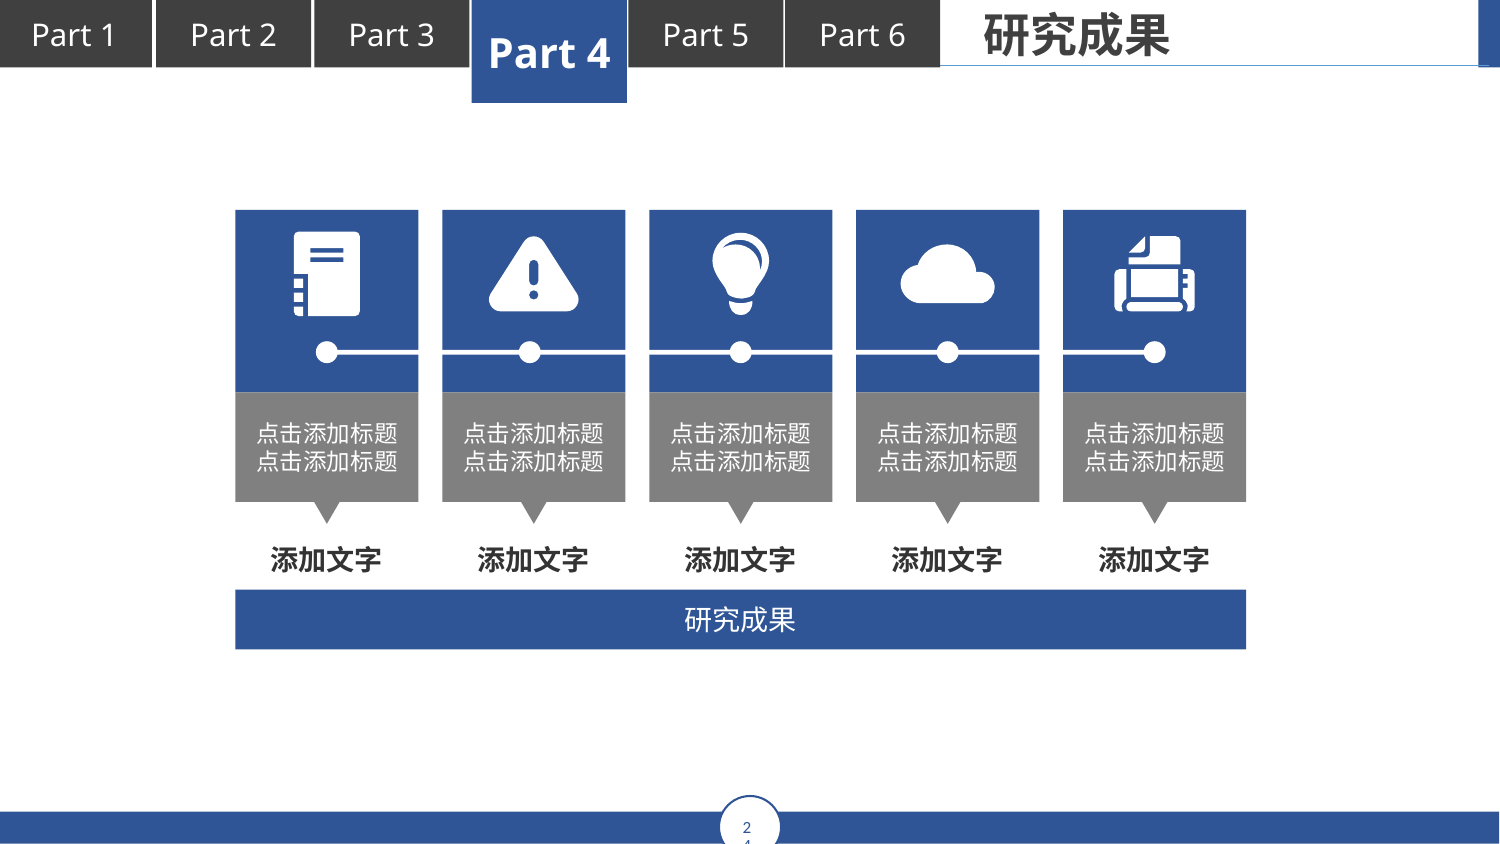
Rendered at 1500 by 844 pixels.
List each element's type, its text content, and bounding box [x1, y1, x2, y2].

text_box 点击添加标题 点击添加标题 [648, 391, 833, 503]
text_box [900, 244, 995, 304]
text_box 添加文字 [675, 537, 807, 581]
text_box [1140, 500, 1170, 526]
text_box 点击添加标题 点击添加标题 [1062, 391, 1247, 503]
text_box [648, 364, 833, 391]
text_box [315, 341, 1166, 364]
text_box [488, 236, 579, 312]
text_box [1062, 209, 1247, 391]
text_box [933, 500, 963, 526]
text_box 点击添加标题 点击添加标题 [234, 391, 419, 503]
text_box 添加文字 [1089, 537, 1221, 581]
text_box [293, 231, 360, 317]
text_box [312, 500, 342, 526]
text_box 添加文字 [468, 537, 600, 581]
text_box [726, 500, 756, 526]
text_box [441, 209, 626, 341]
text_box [1114, 236, 1195, 312]
text_box [855, 364, 1040, 391]
text_box [519, 500, 549, 526]
text_box [441, 364, 626, 391]
text_box 研究成果 [972, 0, 1184, 68]
text_box 添加文字 [261, 537, 393, 581]
text_box 点击添加标题 点击添加标题 [441, 391, 626, 503]
text_box 添加文字 [882, 537, 1014, 581]
text_box [648, 209, 833, 341]
text_box [234, 209, 419, 391]
text_box [855, 209, 1040, 341]
text_box 点击添加标题 点击添加标题 [855, 391, 1040, 503]
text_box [712, 232, 770, 315]
text_box 研究成果 [234, 589, 1247, 650]
